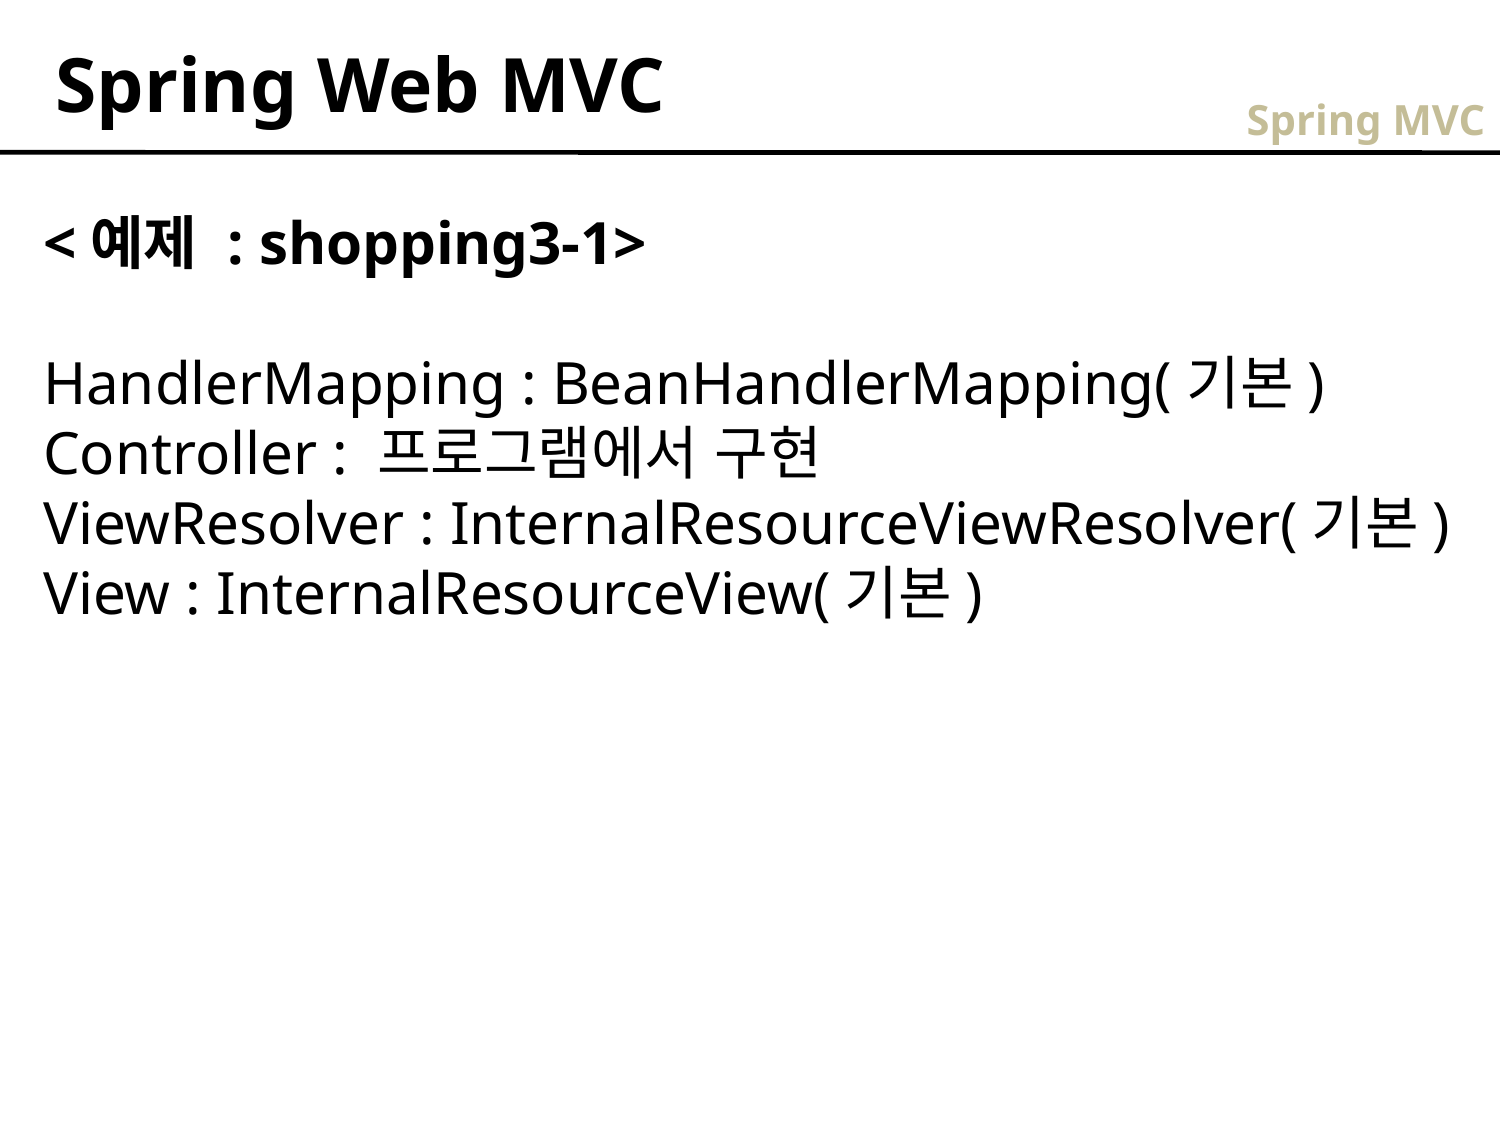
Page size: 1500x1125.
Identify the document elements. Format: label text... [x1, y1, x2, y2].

text_box Spring MVC [960, 86, 1500, 152]
text_box Spring Web MVC [40, 30, 682, 136]
text_box <예제 : shopping3-1> HandlerMapping : BeanHandlerMapping(기본) Controller : 프로그램에서 구현 ViewResolver : InternalResourceViewResolver(기본) View : InternalResourceView(기본) [28, 199, 1466, 704]
